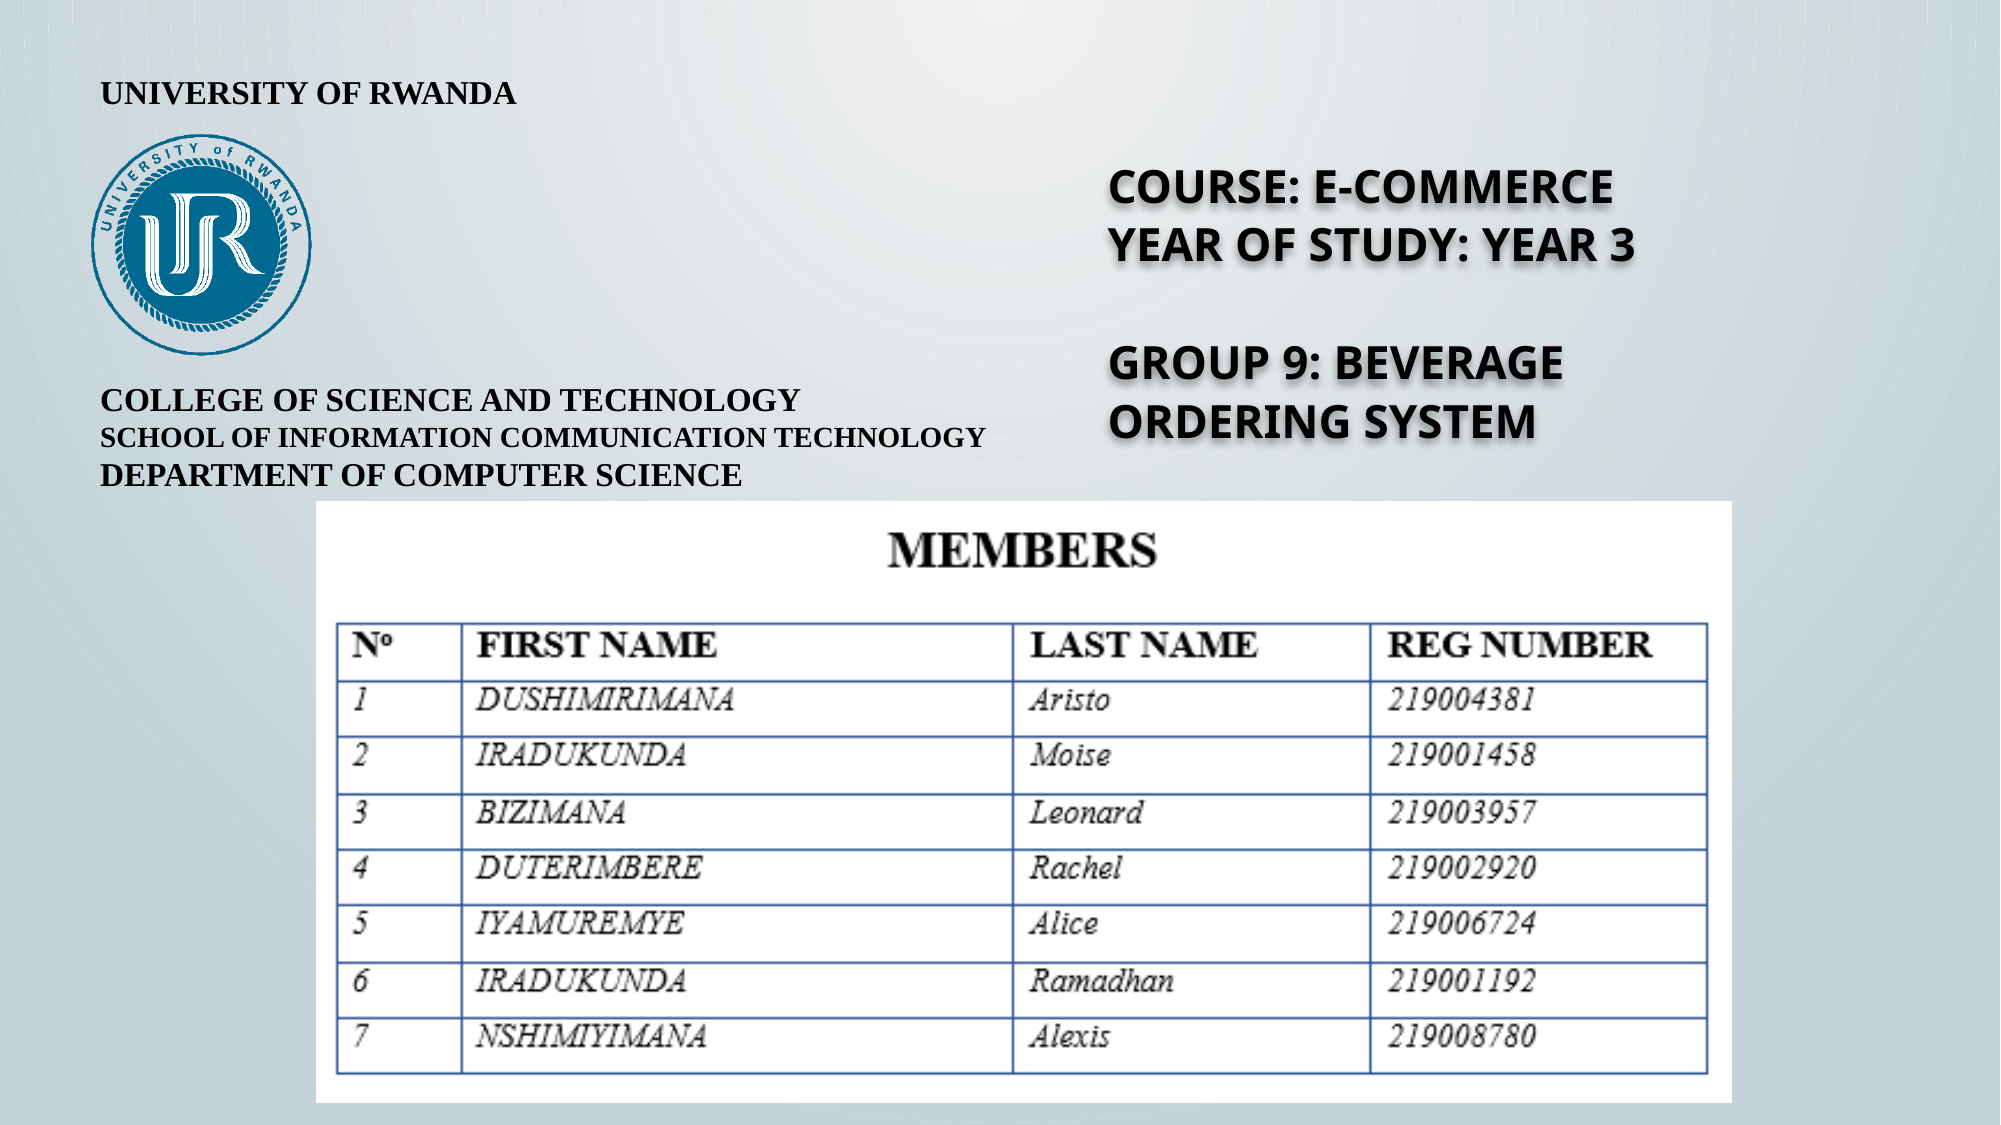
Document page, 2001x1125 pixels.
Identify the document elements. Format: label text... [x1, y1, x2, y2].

picture [84, 128, 317, 361]
text_box UNIVERSITY OF RWANDA [85, 64, 659, 164]
text_box COLLEGE OF SCIENCE AND TECHNOLOGY SCHOOL OF INFORMATION COMMUNICATION­ TECHNOLOGY DEPARTMENT OF COMPUTER SCIENCE [85, 370, 1019, 501]
title Course: E-Commerce Year of Study: Year 3 GROUP 9: Beverage Ordering system [1091, 199, 1835, 402]
picture [316, 500, 1733, 1104]
